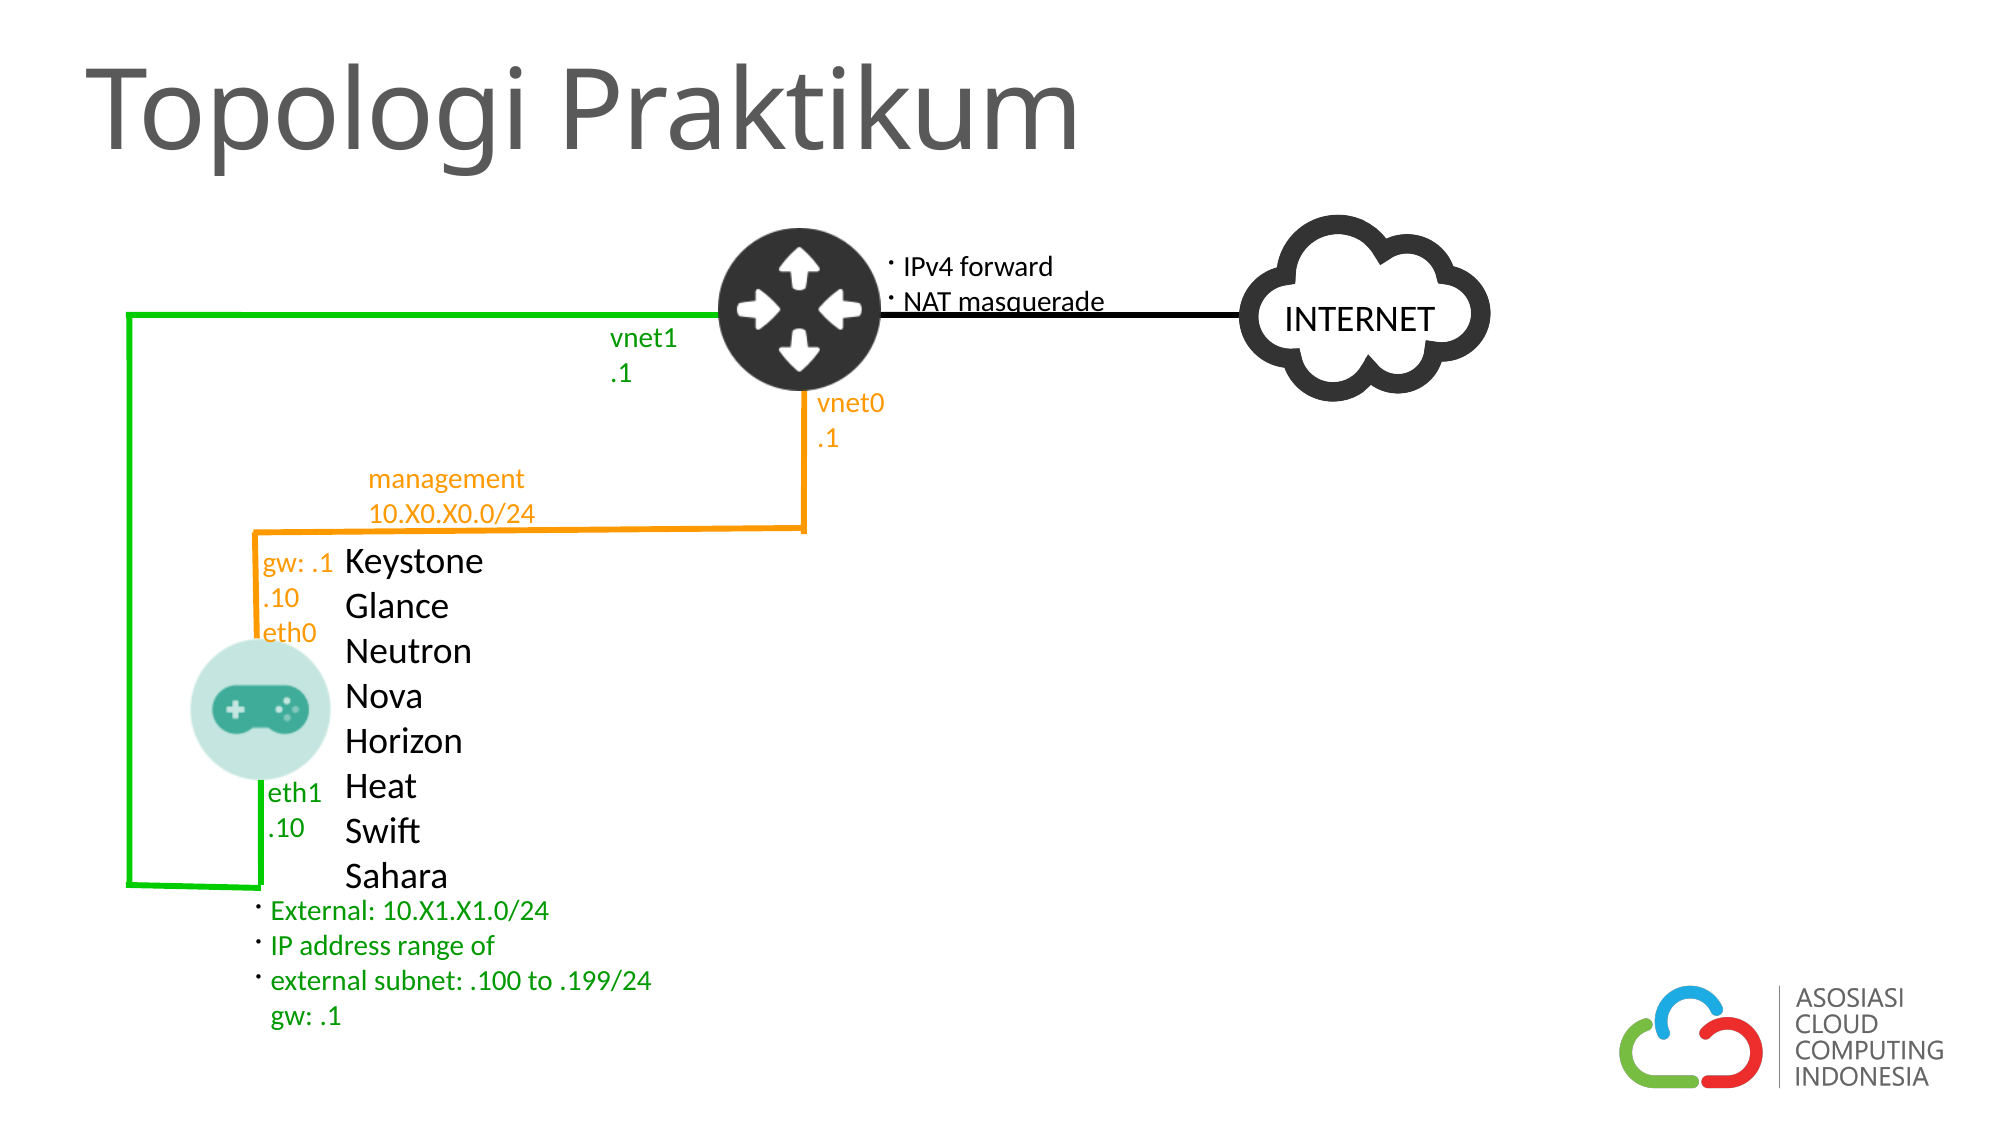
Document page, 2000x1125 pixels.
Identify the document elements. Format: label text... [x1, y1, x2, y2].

text_box Keystone Glance Neutron Nova Horizon Heat Swift Sahara [330, 528, 867, 842]
picture [718, 228, 881, 391]
text_box vnet1 .1 [595, 317, 713, 391]
text_box eth1 .10 [252, 772, 394, 845]
text_box IPv4 forward NAT masquerade [885, 239, 1232, 347]
text_box management 10.X0.X0.0/24 [353, 457, 682, 528]
picture [155, 628, 367, 787]
text_box External: 10.X1.X1.0/24 IP address range of external subnet: .100 to .199/24 gw: .1 [241, 880, 749, 1042]
text_box vnet0 .1 [805, 382, 943, 456]
text_box gw: .1 .10 eth0 [247, 544, 330, 627]
picture [1237, 185, 1493, 441]
text_box Topologi Praktikum [85, 37, 1914, 160]
picture [1618, 983, 1945, 1090]
